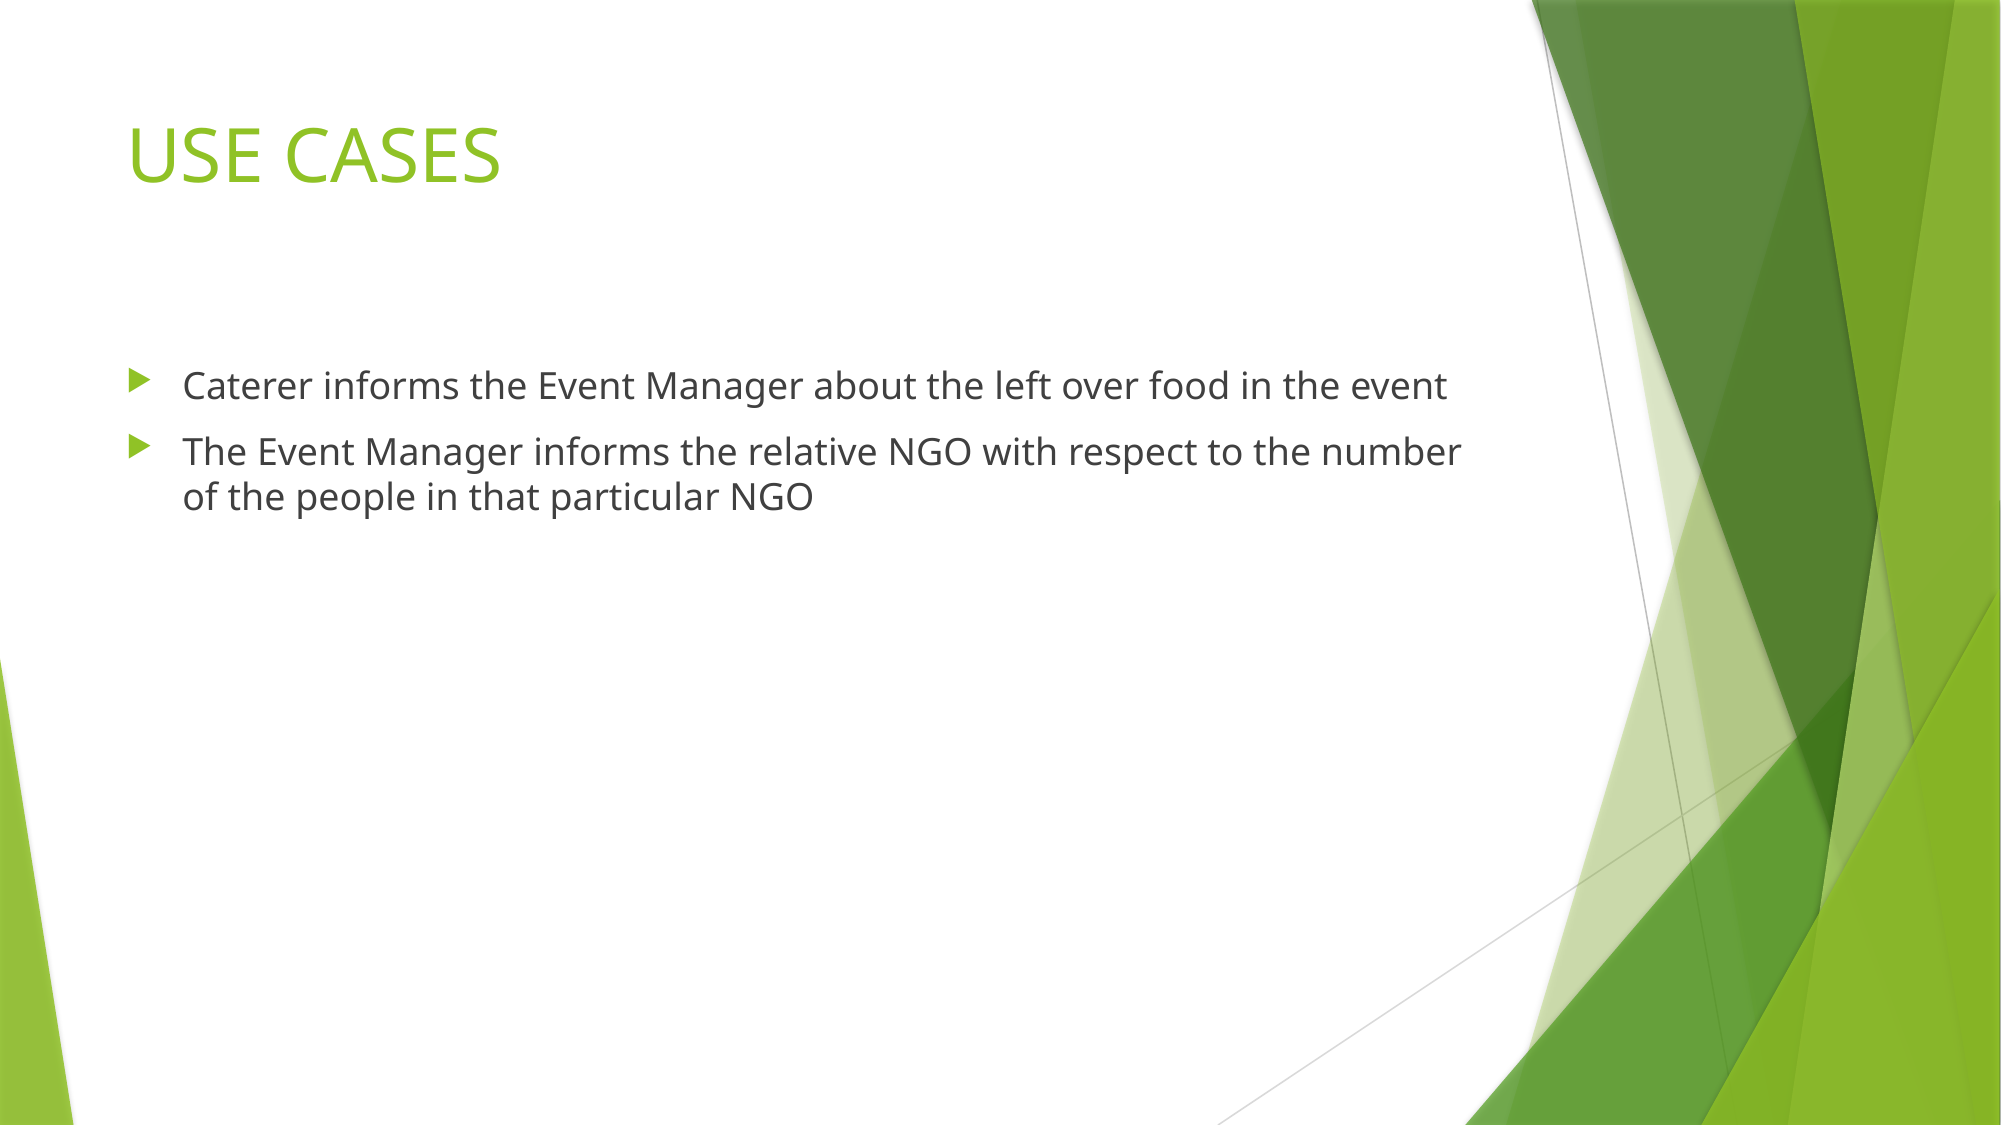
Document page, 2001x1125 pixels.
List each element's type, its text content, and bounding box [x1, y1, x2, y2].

title USE CASES [111, 99, 1522, 317]
list Caterer informs the Event Manager about the left over food in the event The Event Manager informs the relative NGO with respect to the number of the people in that particular NGO [111, 354, 1522, 992]
